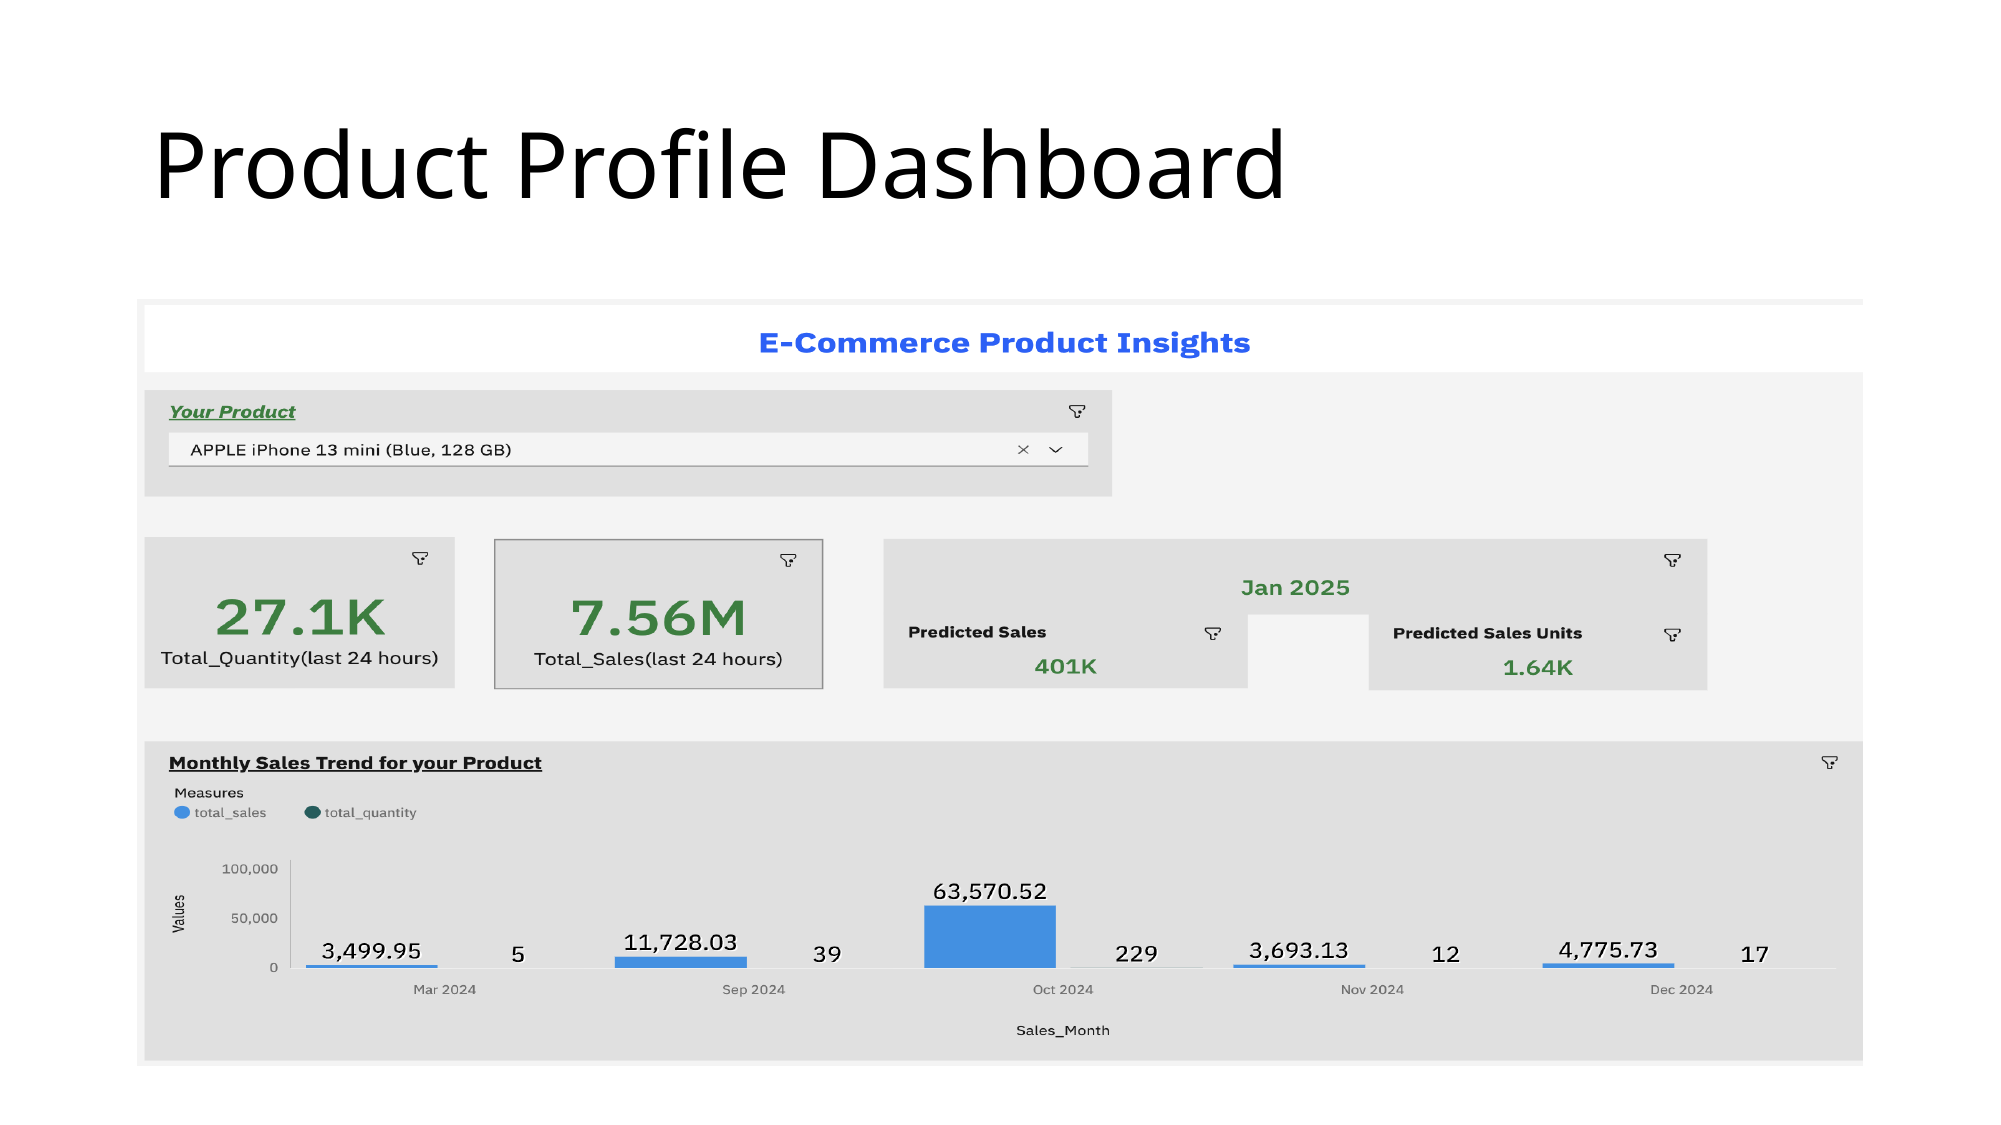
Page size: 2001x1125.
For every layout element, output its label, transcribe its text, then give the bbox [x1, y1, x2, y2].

title Product Profile Dashboard [137, 59, 1863, 278]
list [136, 298, 1863, 1066]
